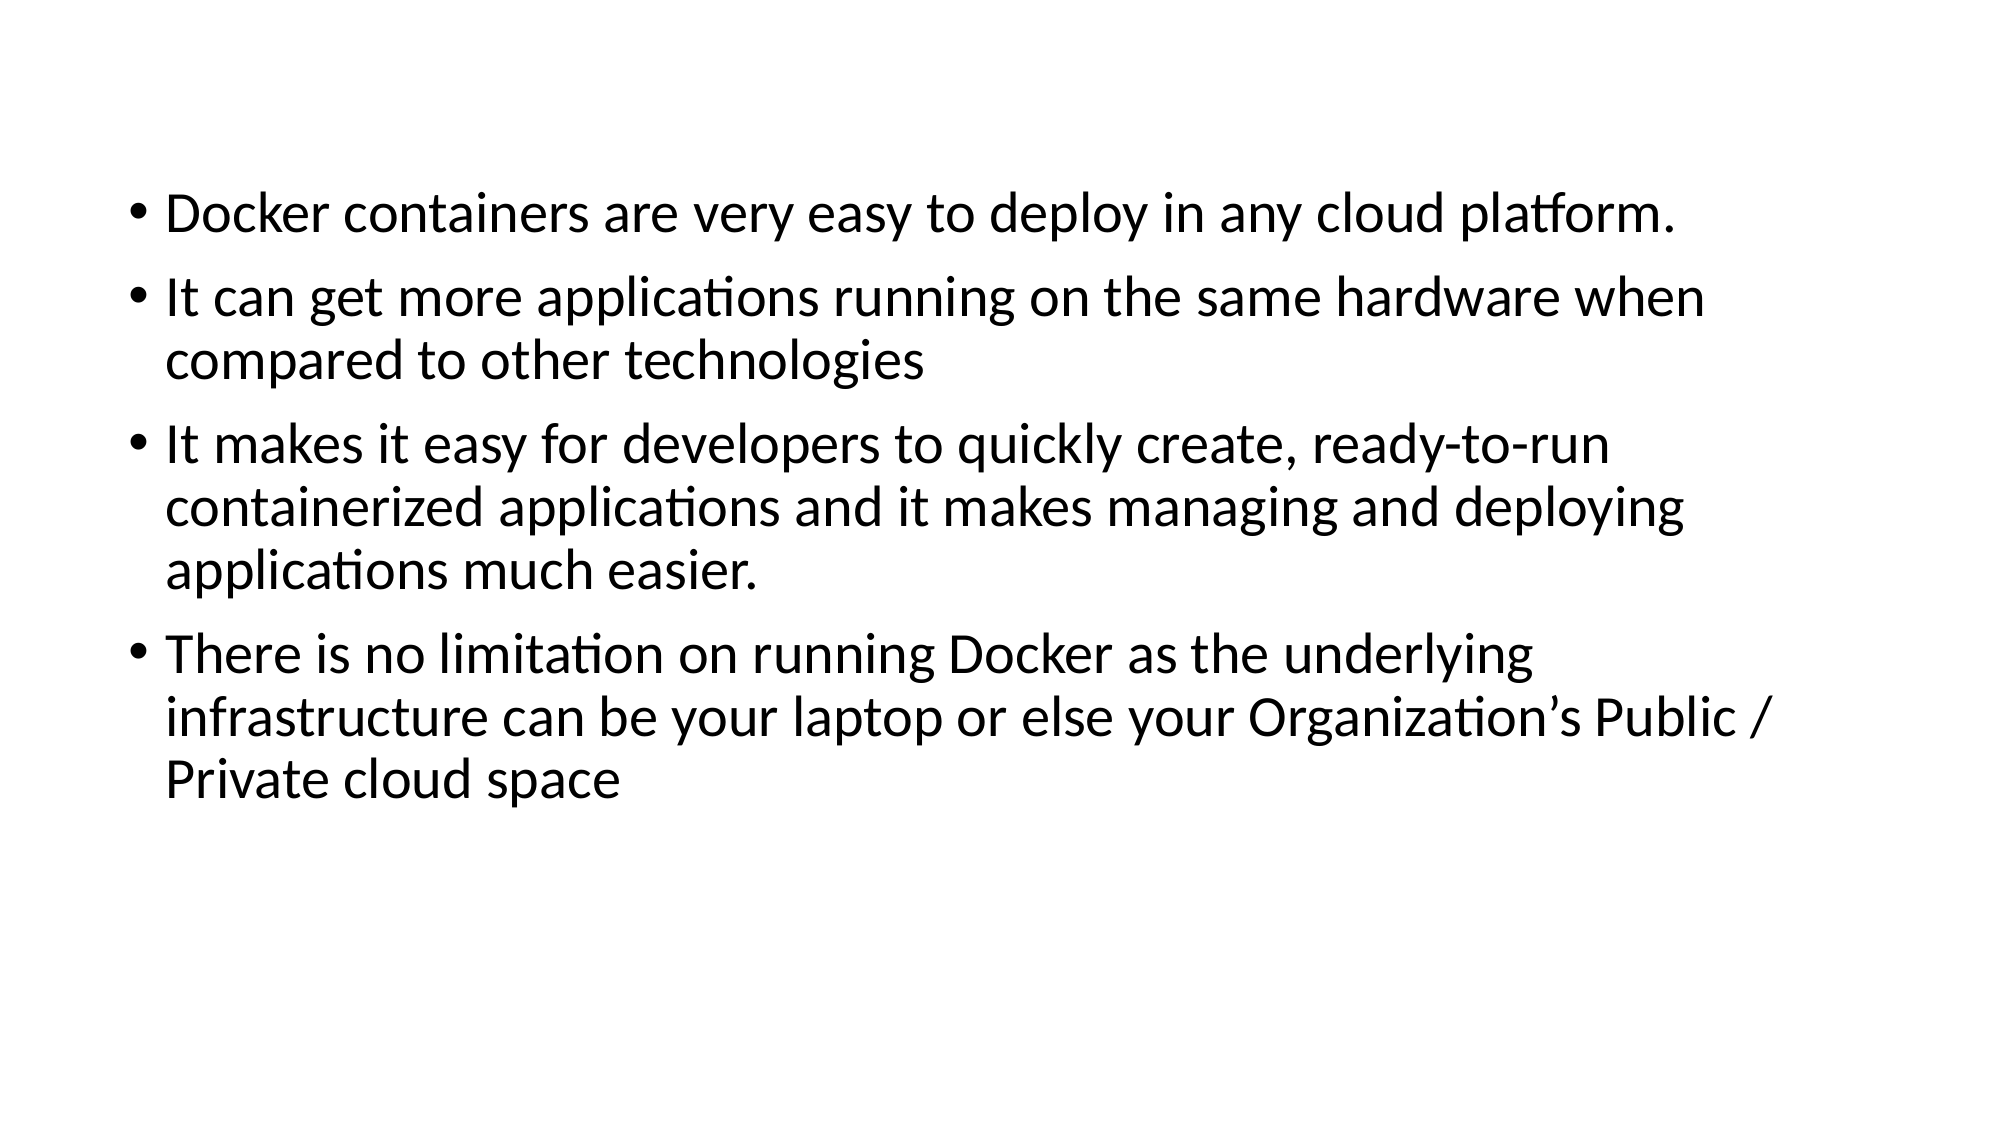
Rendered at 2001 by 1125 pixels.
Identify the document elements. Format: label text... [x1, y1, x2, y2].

list Docker containers are very easy to deploy in any cloud platform. It can get more applications running on the same hardware when compared to other technologies It makes it easy for developers to quickly create, ready-to-run containerized applications and it makes managing and deploying applications much easier. There is no limitation on running Docker as the underlying infrastructure can be your laptop or else your Organization’s Public / Private cloud space [113, 174, 1863, 1014]
